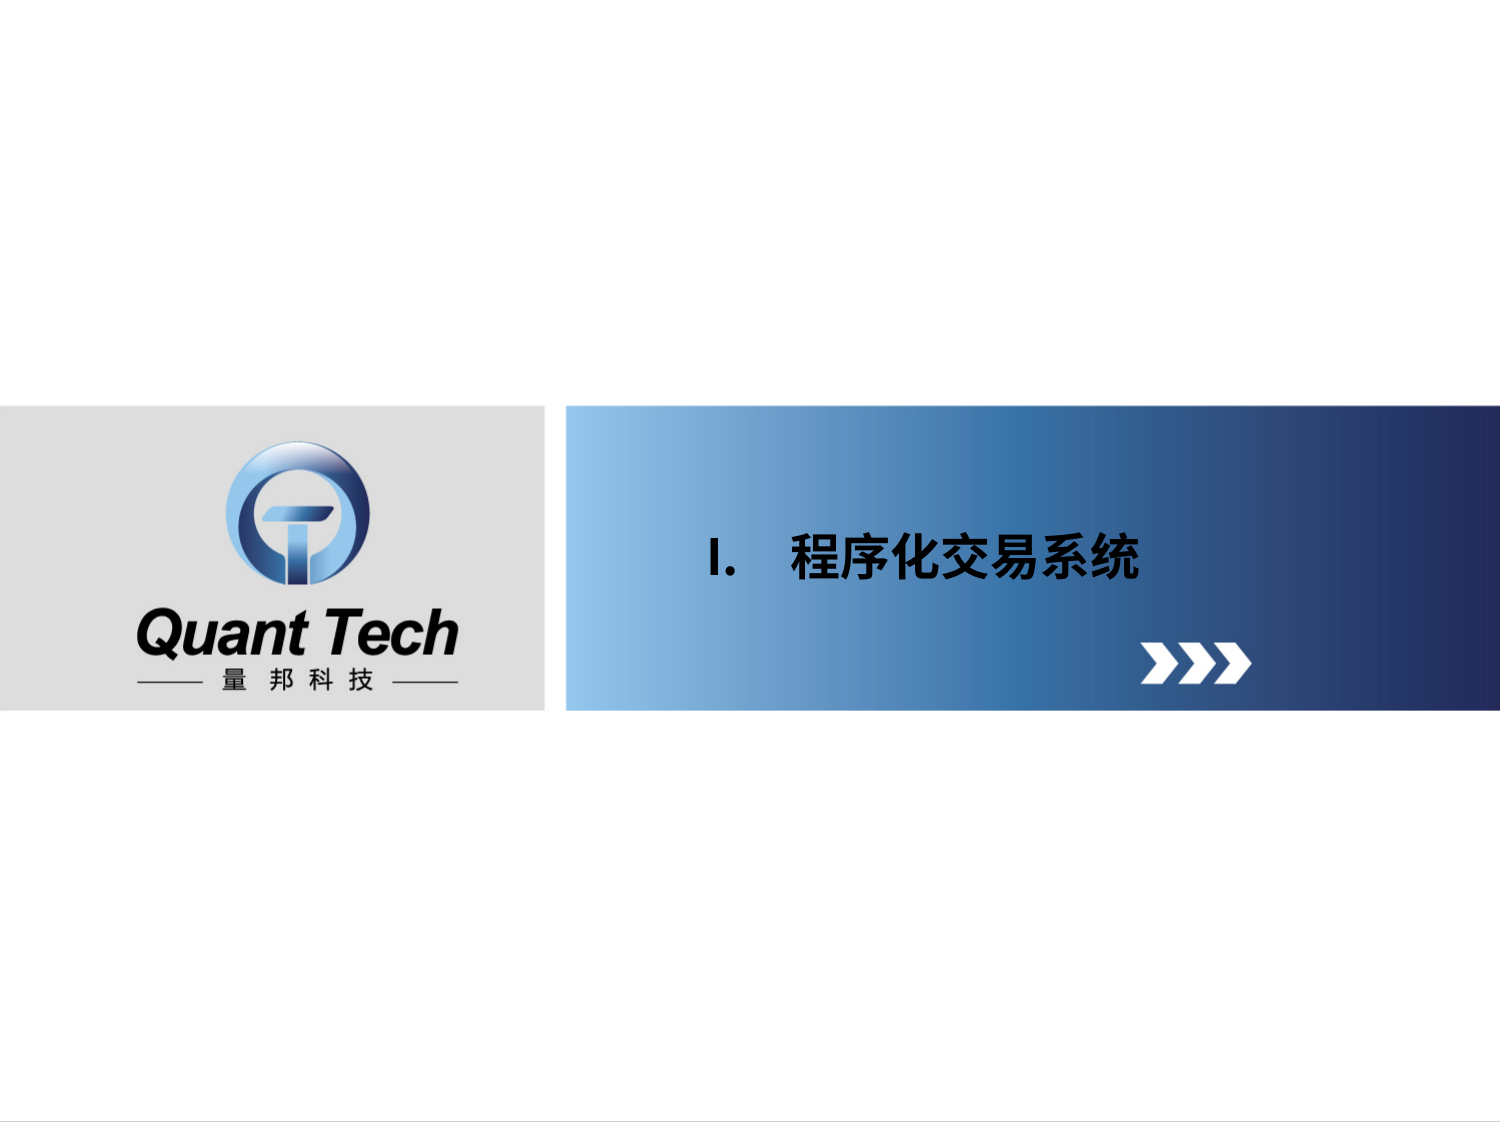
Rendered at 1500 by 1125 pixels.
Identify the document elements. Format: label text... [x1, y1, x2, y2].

picture [0, 0, 1500, 1122]
title 程序化交易系统 [690, 517, 1365, 600]
